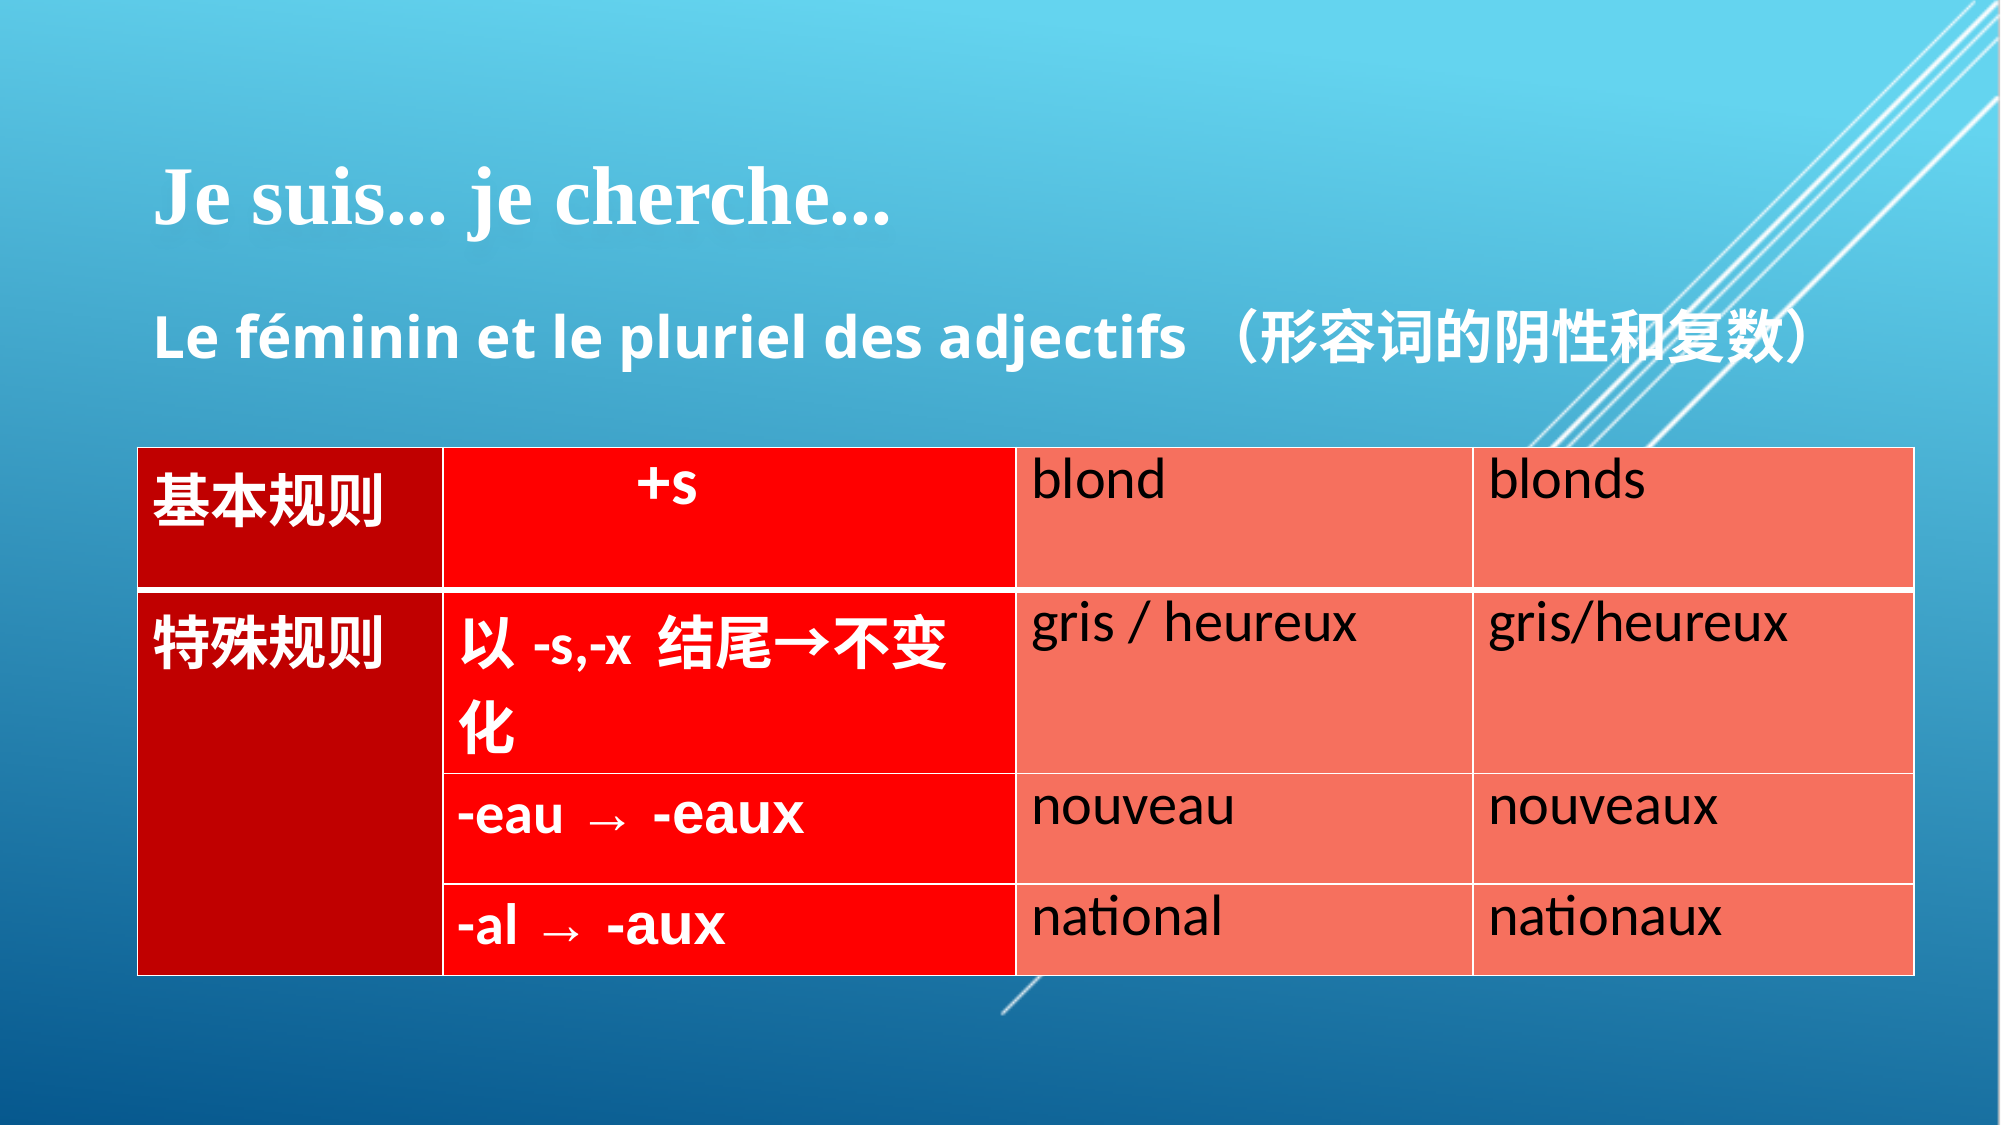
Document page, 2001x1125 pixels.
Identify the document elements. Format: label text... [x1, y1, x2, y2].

table_cell gris / heureux [1017, 593, 1472, 773]
table_header blonds [1474, 448, 1913, 587]
list Le féminin et le pluriel des adjectifs（形容词的阴性和复数） [137, 976, 1863, 1014]
table_header blond [1017, 448, 1472, 587]
table_cell national [1017, 885, 1472, 975]
table_cell nouveaux [1474, 774, 1913, 883]
table_cell 以-s,-x 结尾→不变化 [444, 593, 1015, 773]
table_cell gris/heureux [1474, 593, 1913, 773]
picture [0, 0, 2001, 1125]
table_header +s [444, 448, 1015, 587]
table_cell nouveau [1017, 774, 1472, 883]
list Le féminin et le pluriel des adjectifs（形容词的阴性和复数） [137, 279, 1863, 447]
table_cell nationaux [1474, 885, 1913, 975]
title Je suis... je cherche... [137, 32, 1863, 250]
table_header 基本规则 [138, 448, 442, 587]
table_cell -eau → -eaux [444, 774, 1015, 883]
table_cell 特殊规则 [138, 593, 442, 975]
table_cell -al → -aux [444, 885, 1015, 975]
